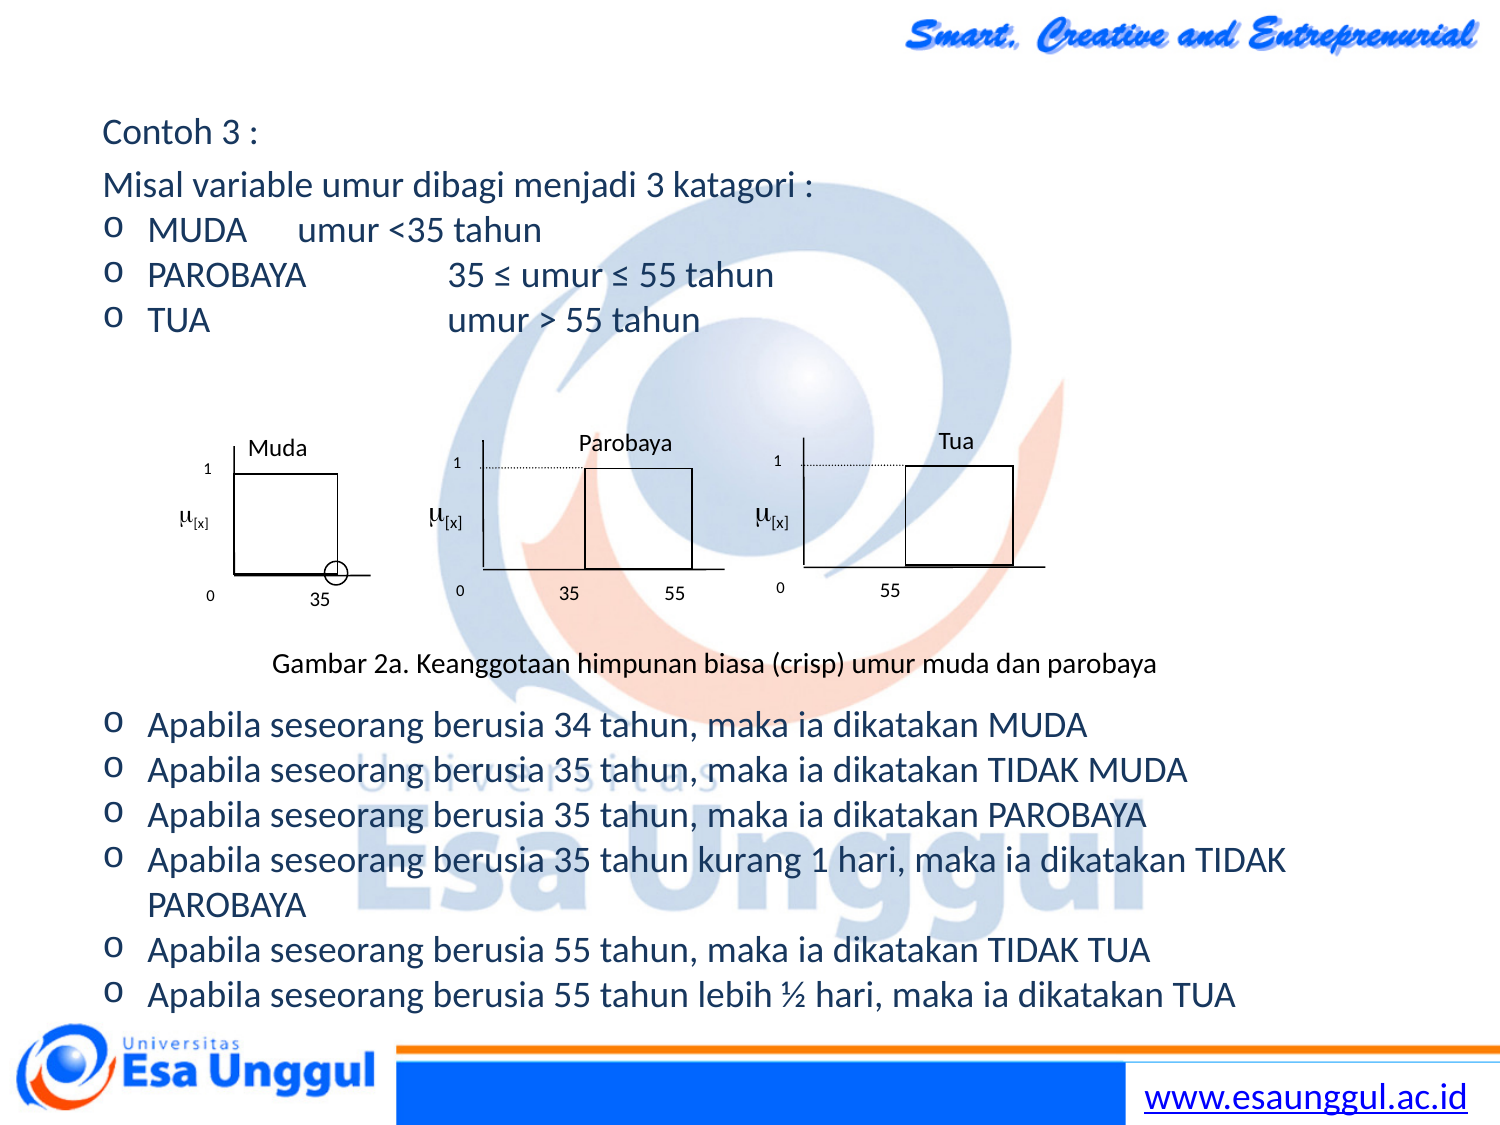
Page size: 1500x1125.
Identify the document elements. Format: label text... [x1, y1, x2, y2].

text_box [62, 349, 1457, 719]
picture [0, 0, 1500, 1125]
list Contoh 3 : Misal variable umur dibagi menjadi 3 katagori : MUDA umur <35 tahun PAROBAYA 35 ≤ umur ≤ 55 tahun TUA umur > 55 tahun Apabila seseorang berusia 34 tahun, maka ia dikatakan MUDA Apabila seseorang berusia 35 tahun, maka ia dikatakan TIDAK MUDA Apabila seseorang berusia 35 tahun, maka ia dikatakan PAROBAYA Apabila seseorang berusia 35 tahun kurang 1 hari, maka ia dikatakan TIDAK PAROBAYA Apabila seseorang berusia 55 tahun, maka ia dikatakan TIDAK TUA Apabila seseorang berusia 55 tahun lebih ½ hari, maka ia dikatakan TUA [87, 727, 1435, 1013]
list Contoh 3 : Misal variable umur dibagi menjadi 3 katagori : MUDA umur <35 tahun PAROBAYA 35 ≤ umur ≤ 55 tahun TUA umur > 55 tahun Apabila seseorang berusia 34 tahun, maka ia dikatakan MUDA Apabila seseorang berusia 35 tahun, maka ia dikatakan TIDAK MUDA Apabila seseorang berusia 35 tahun, maka ia dikatakan PAROBAYA Apabila seseorang berusia 35 tahun kurang 1 hari, maka ia dikatakan TIDAK PAROBAYA Apabila seseorang berusia 55 tahun, maka ia dikatakan TIDAK TUA Apabila seseorang berusia 55 tahun lebih ½ hari, maka ia dikatakan TUA [87, 99, 1435, 348]
